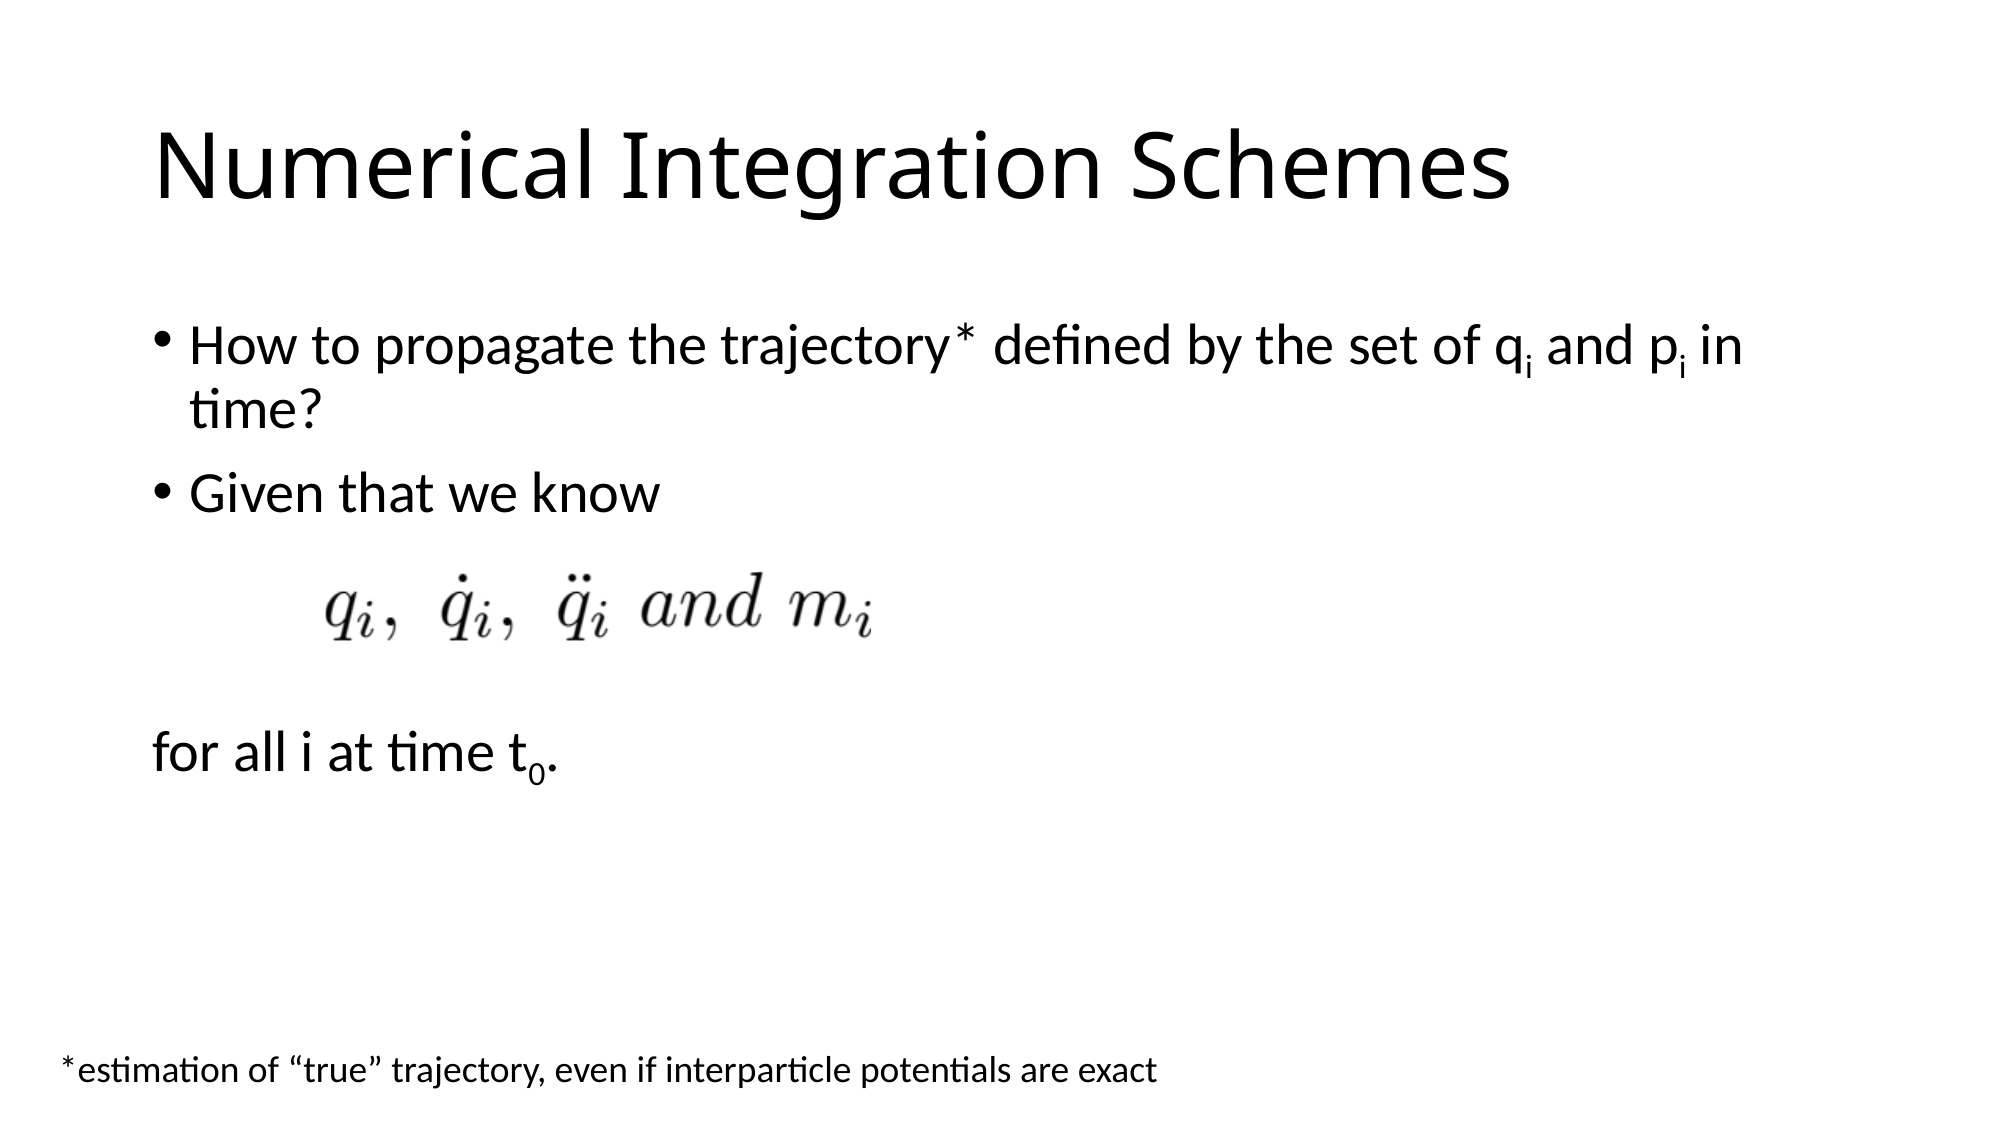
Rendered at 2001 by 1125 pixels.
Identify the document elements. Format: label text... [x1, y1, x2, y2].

title Numerical Integration Schemes [137, 59, 1863, 278]
list How to propagate the trajectory* defined by the set of qi and pi in time? Given that we know for all i at time t0. [137, 299, 1863, 1014]
picture [325, 571, 872, 641]
text_box *estimation of “true” trajectory, even if interparticle potentials are exact [44, 1037, 1174, 1098]
